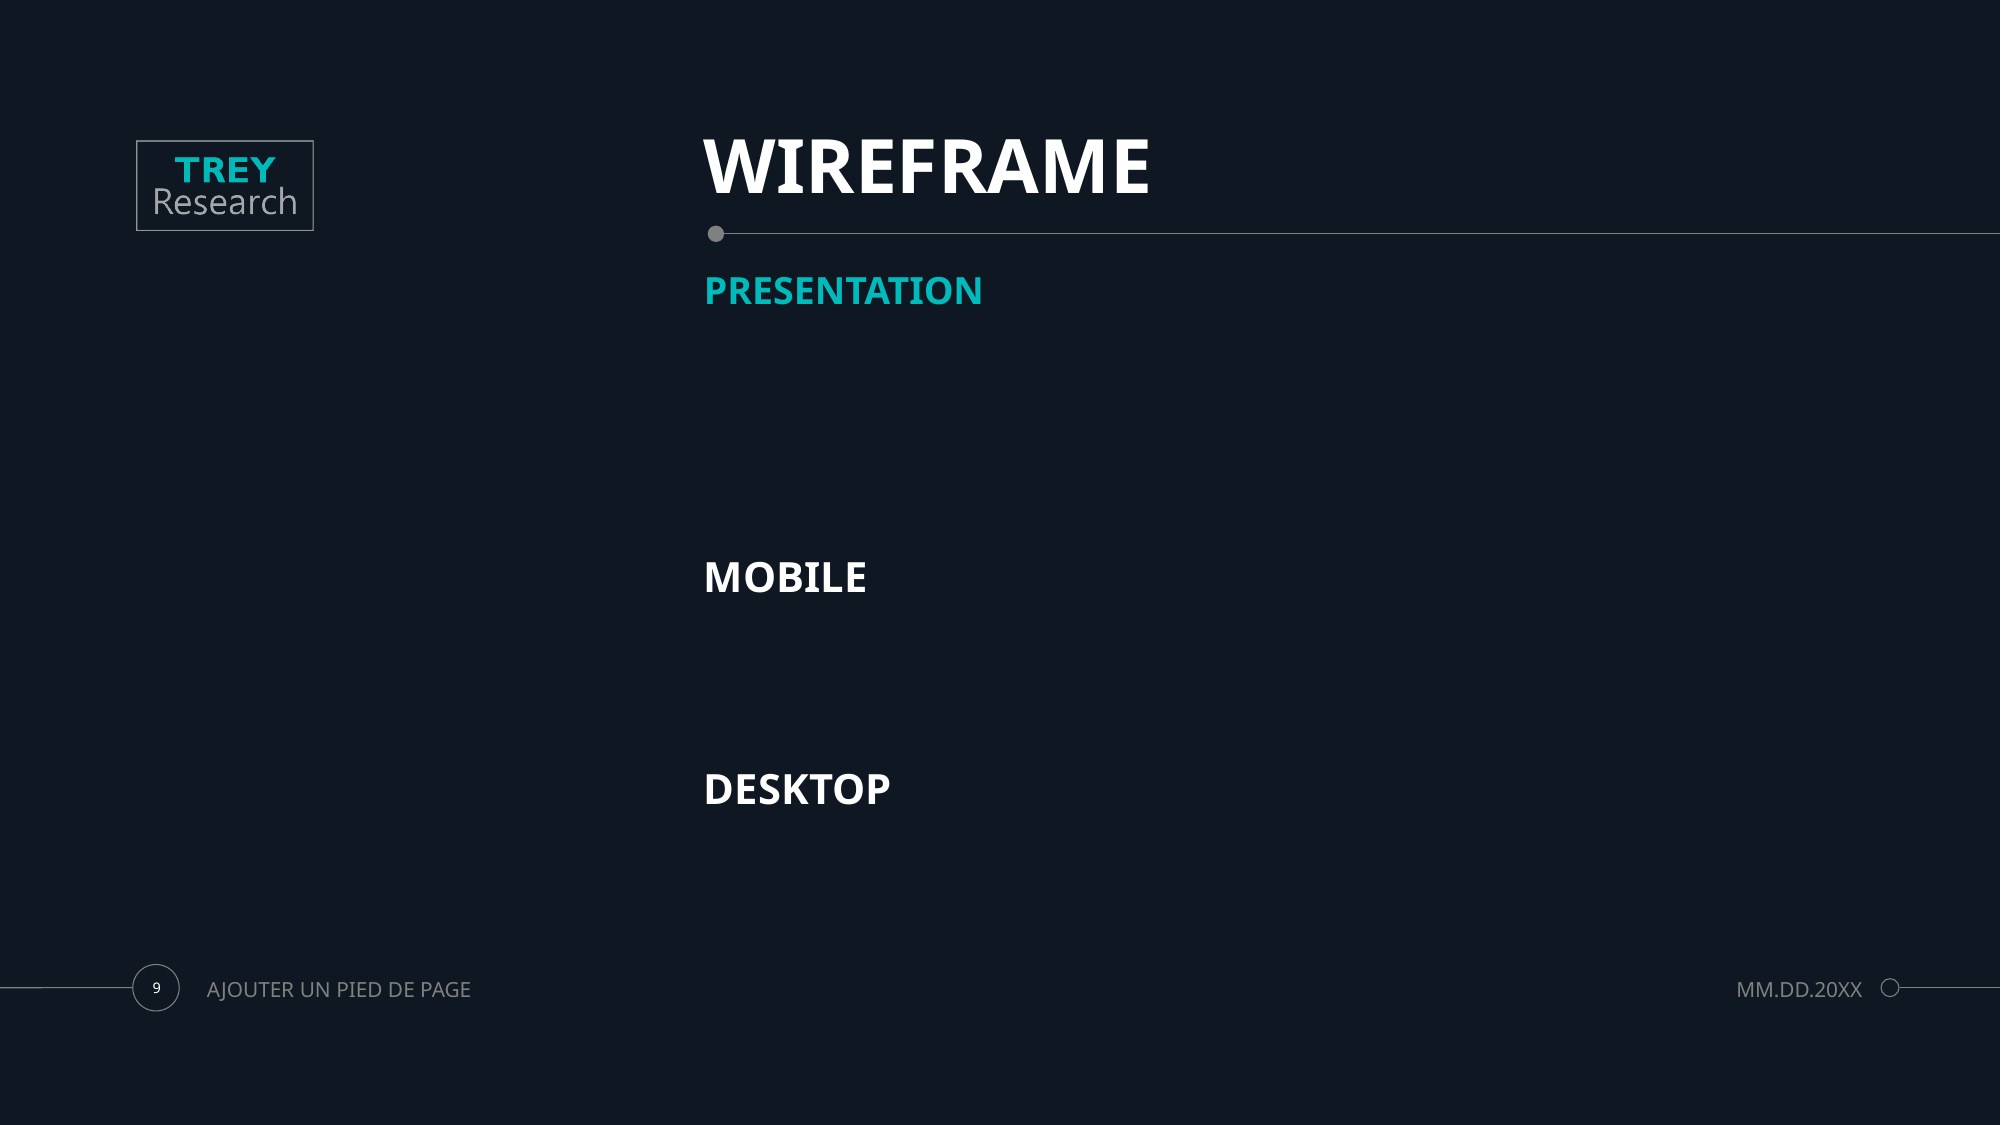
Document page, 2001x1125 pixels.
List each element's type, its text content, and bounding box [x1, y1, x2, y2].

list MOBILE [704, 556, 934, 718]
slide_number 9 [127, 964, 186, 1014]
title WIREFRAME [704, 116, 1872, 210]
list DESKTOP [704, 768, 934, 930]
footer AJOUTER UN PIED DE PAGE [191, 964, 671, 1014]
list PRESENTATION [704, 266, 1869, 400]
picture [136, 140, 314, 231]
slide_number MM.DD.20XX [1643, 964, 1863, 1014]
